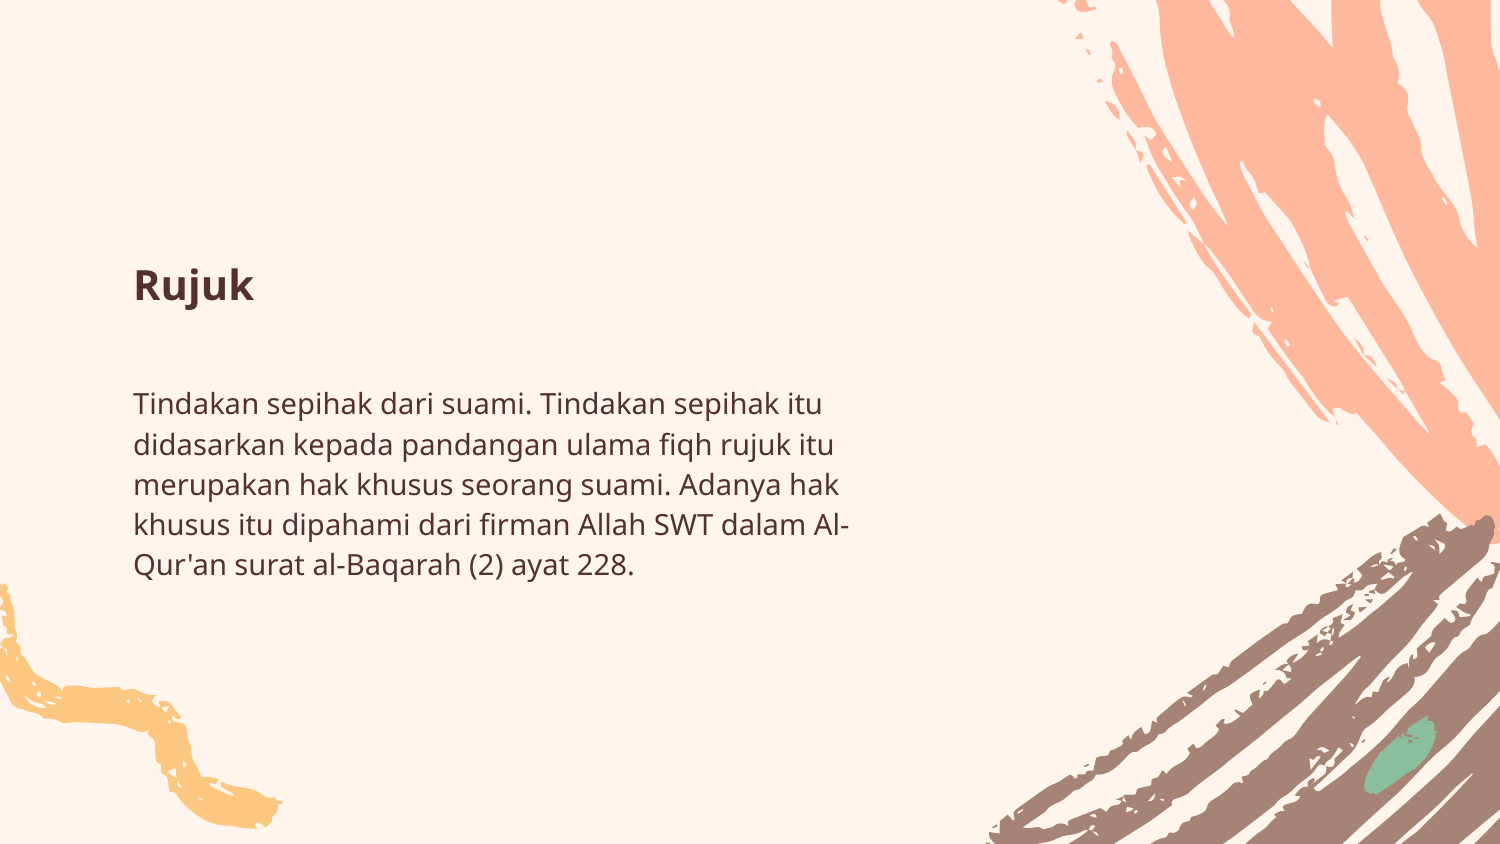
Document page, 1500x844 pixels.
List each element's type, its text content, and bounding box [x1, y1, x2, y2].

title Rujuk [118, 208, 969, 353]
subtitle Tindakan sepihak dari suami. Tindakan sepihak itu didasarkan kepada pandangan ulama fiqh rujuk itu merupakan hak khusus seorang suami. Adanya hak khusus itu dipahami dari firman Allah SWT dalam Al-Qur'an surat al-Baqarah (2) ayat 228. [118, 365, 916, 533]
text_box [1101, 445, 1481, 844]
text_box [1071, 0, 1500, 578]
